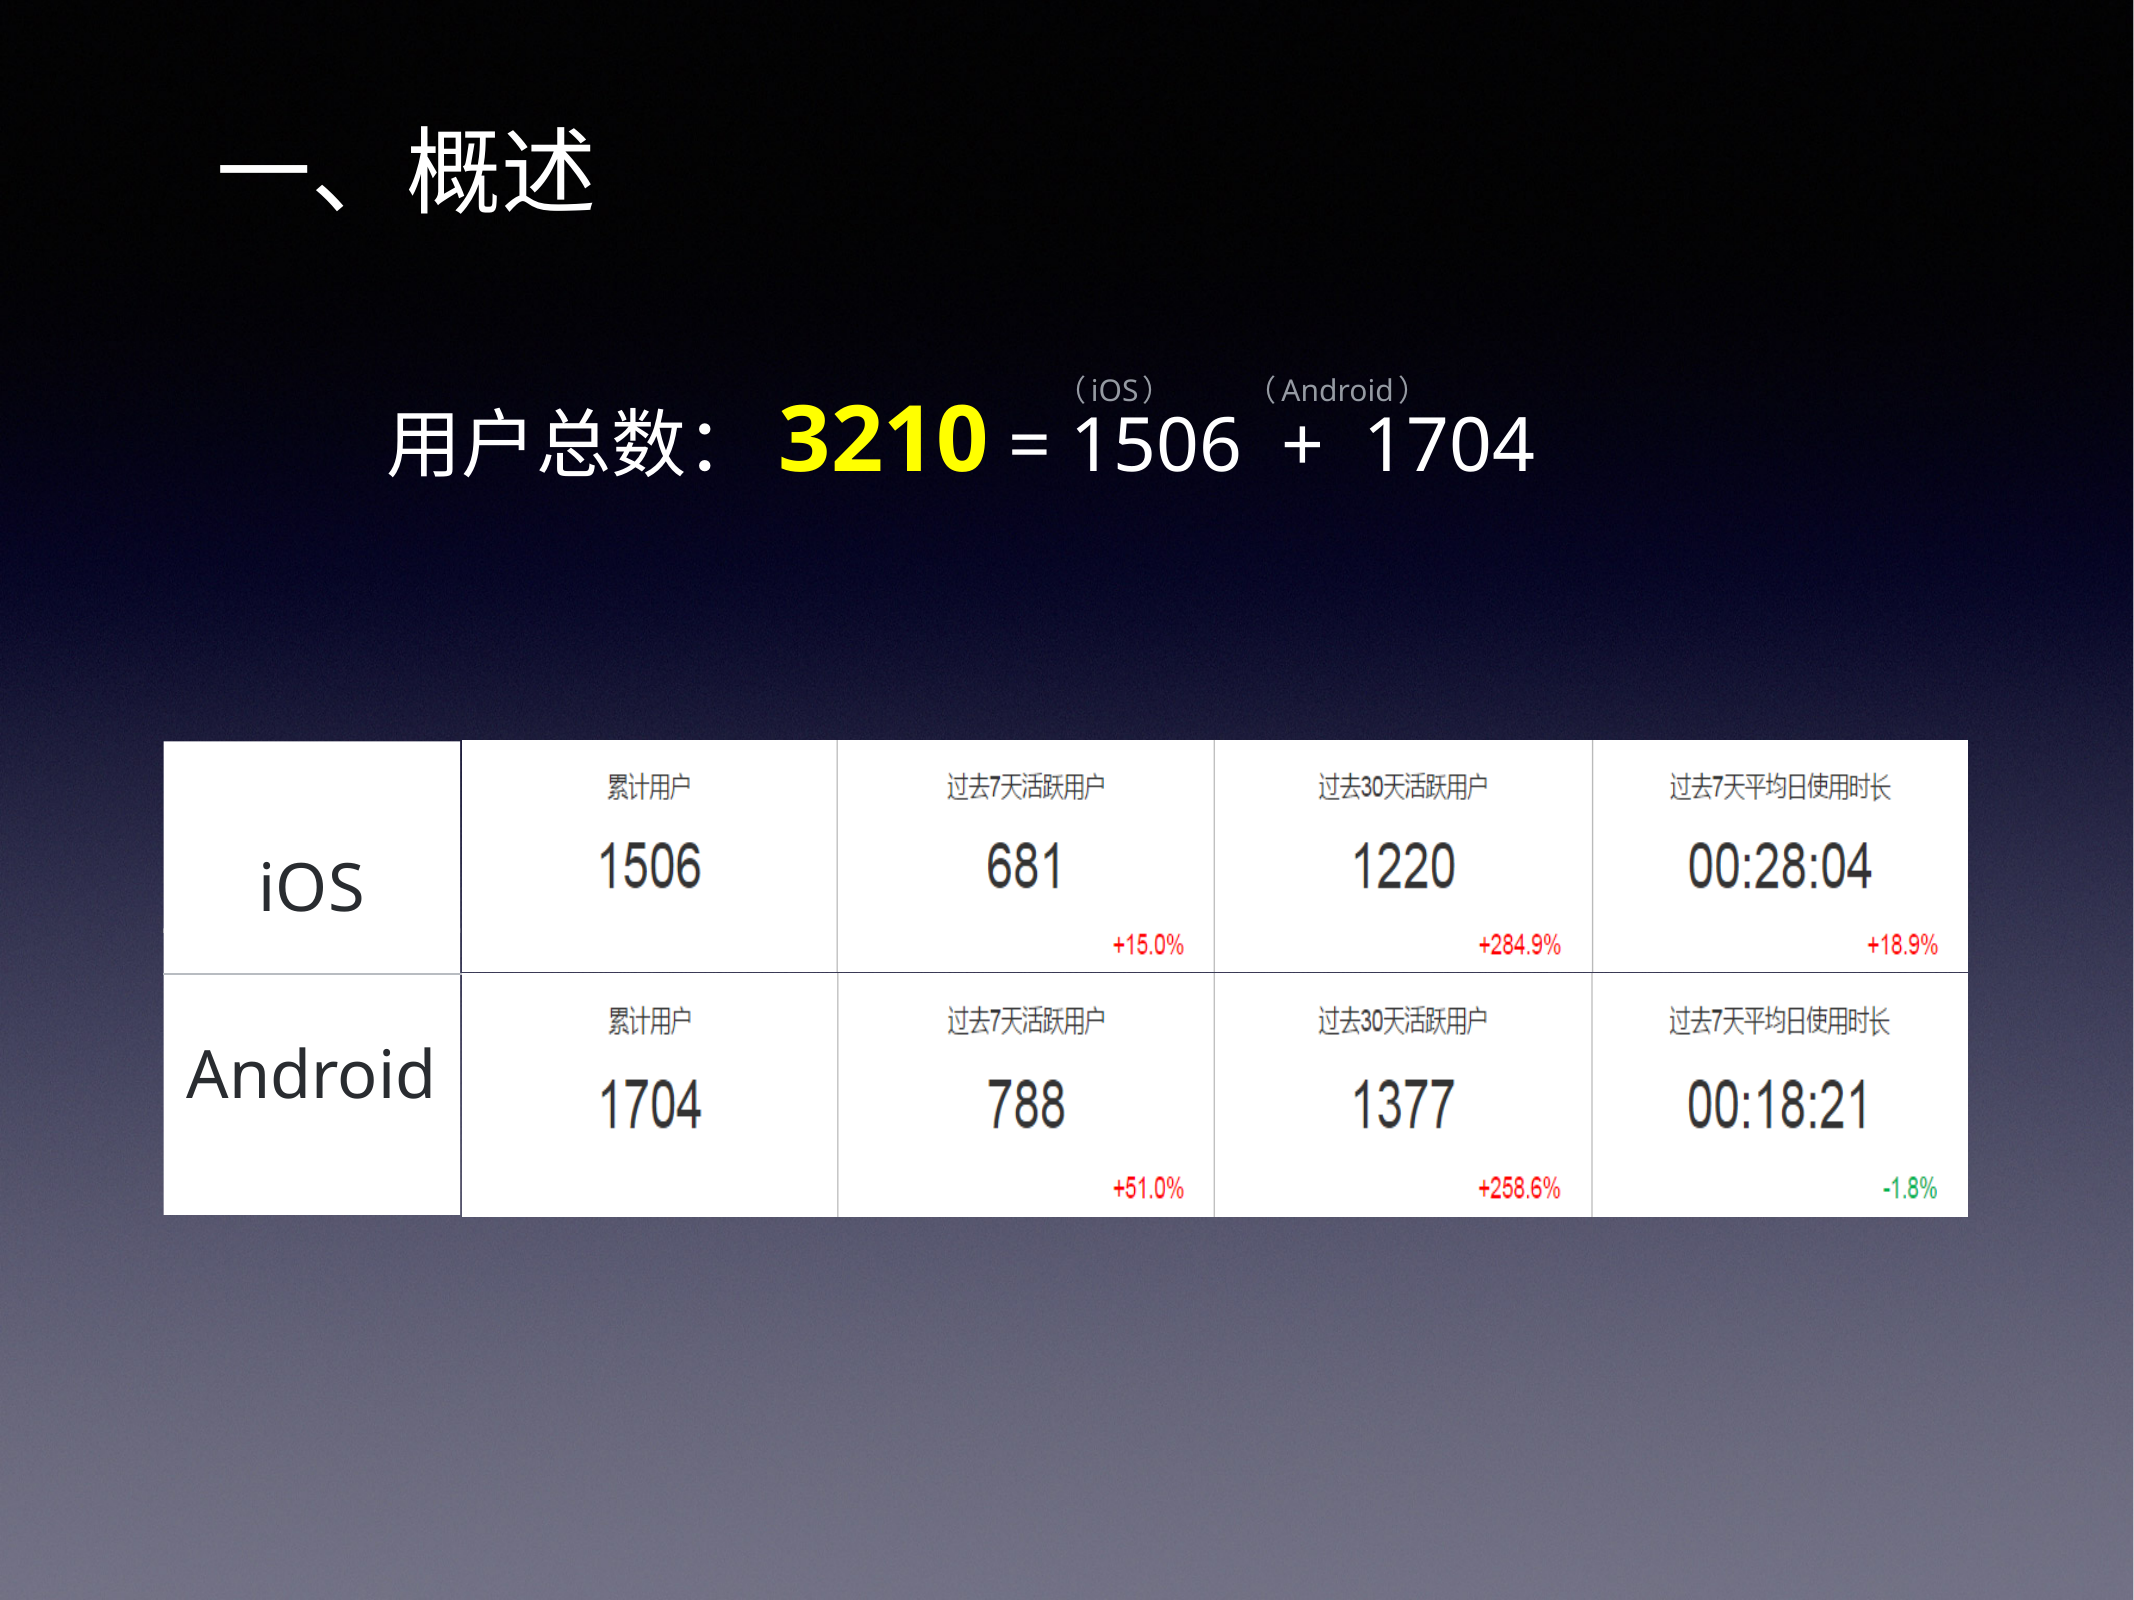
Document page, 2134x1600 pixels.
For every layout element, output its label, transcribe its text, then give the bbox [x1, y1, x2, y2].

picture [0, 0, 2134, 1600]
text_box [163, 739, 1968, 1218]
text_box （iOS） （Android） [1037, 362, 1668, 417]
text_box 用户总数：3210 = 1506 + 1704 [377, 371, 1611, 499]
text_box 一、概述 [208, 102, 1925, 234]
